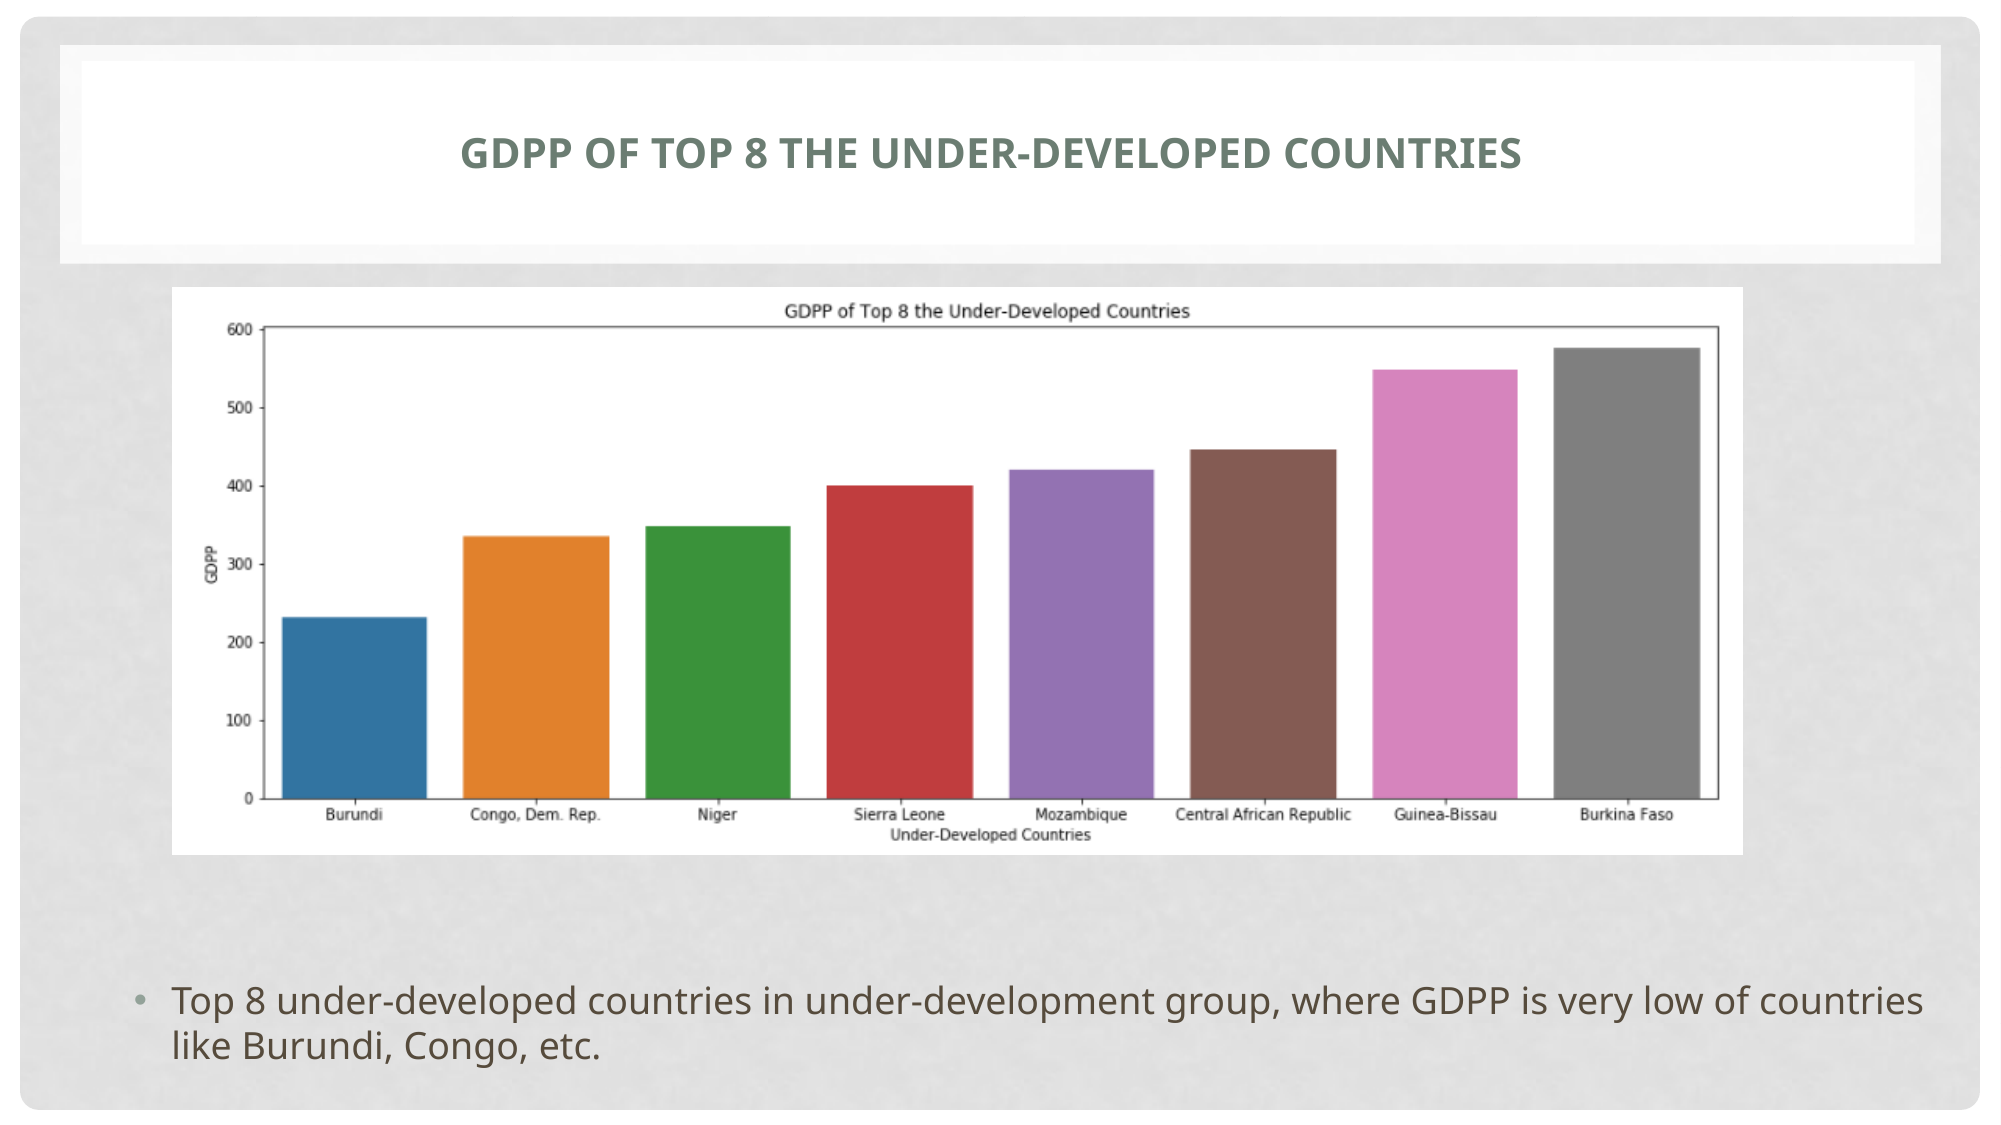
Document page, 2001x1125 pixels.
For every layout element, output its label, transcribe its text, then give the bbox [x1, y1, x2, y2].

picture [171, 287, 1743, 855]
title GDPP of Top 8 the Under-Developed Countries [93, 66, 1900, 238]
list Top 8 under-developed countries in under-development group, where GDPP is very low of countries like Burundi, Congo, etc. [99, 287, 1942, 1108]
